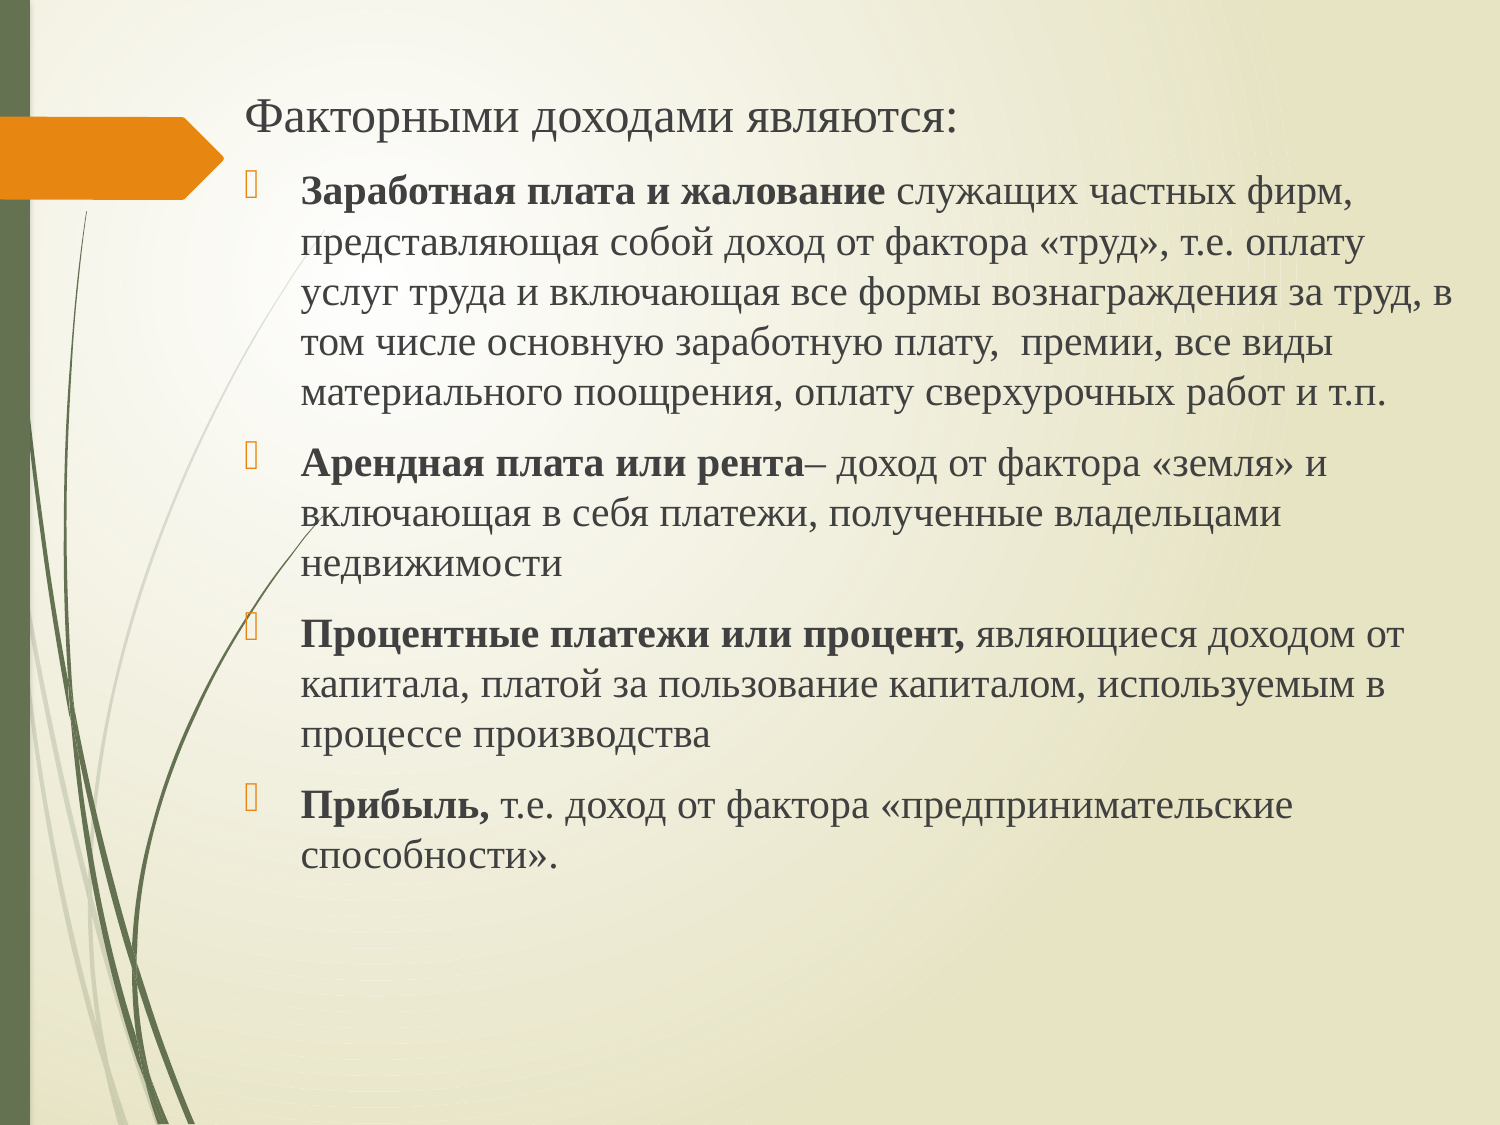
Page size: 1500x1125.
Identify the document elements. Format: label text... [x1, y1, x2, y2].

list Факторными доходами являются: Заработная плата и жалование служащих частных фирм, представляющая собой доход от фактора «труд», т.е. оплату услуг труда и включающая все формы вознаграждения за труд, в том числе основную заработную плату, премии, все виды материального поощрения, оплату сверхурочных работ и т.п. Арендная плата или рента– доход от фактора «земля» и включающая в себя платежи, полученные владельцами недвижимости Процентные платежи или процент, являющиеся доходом от капитала, платой за пользование капиталом, используемым в процессе производства Прибыль, т.е. доход от фактора «предпринимательские способности». [229, 75, 1481, 1125]
